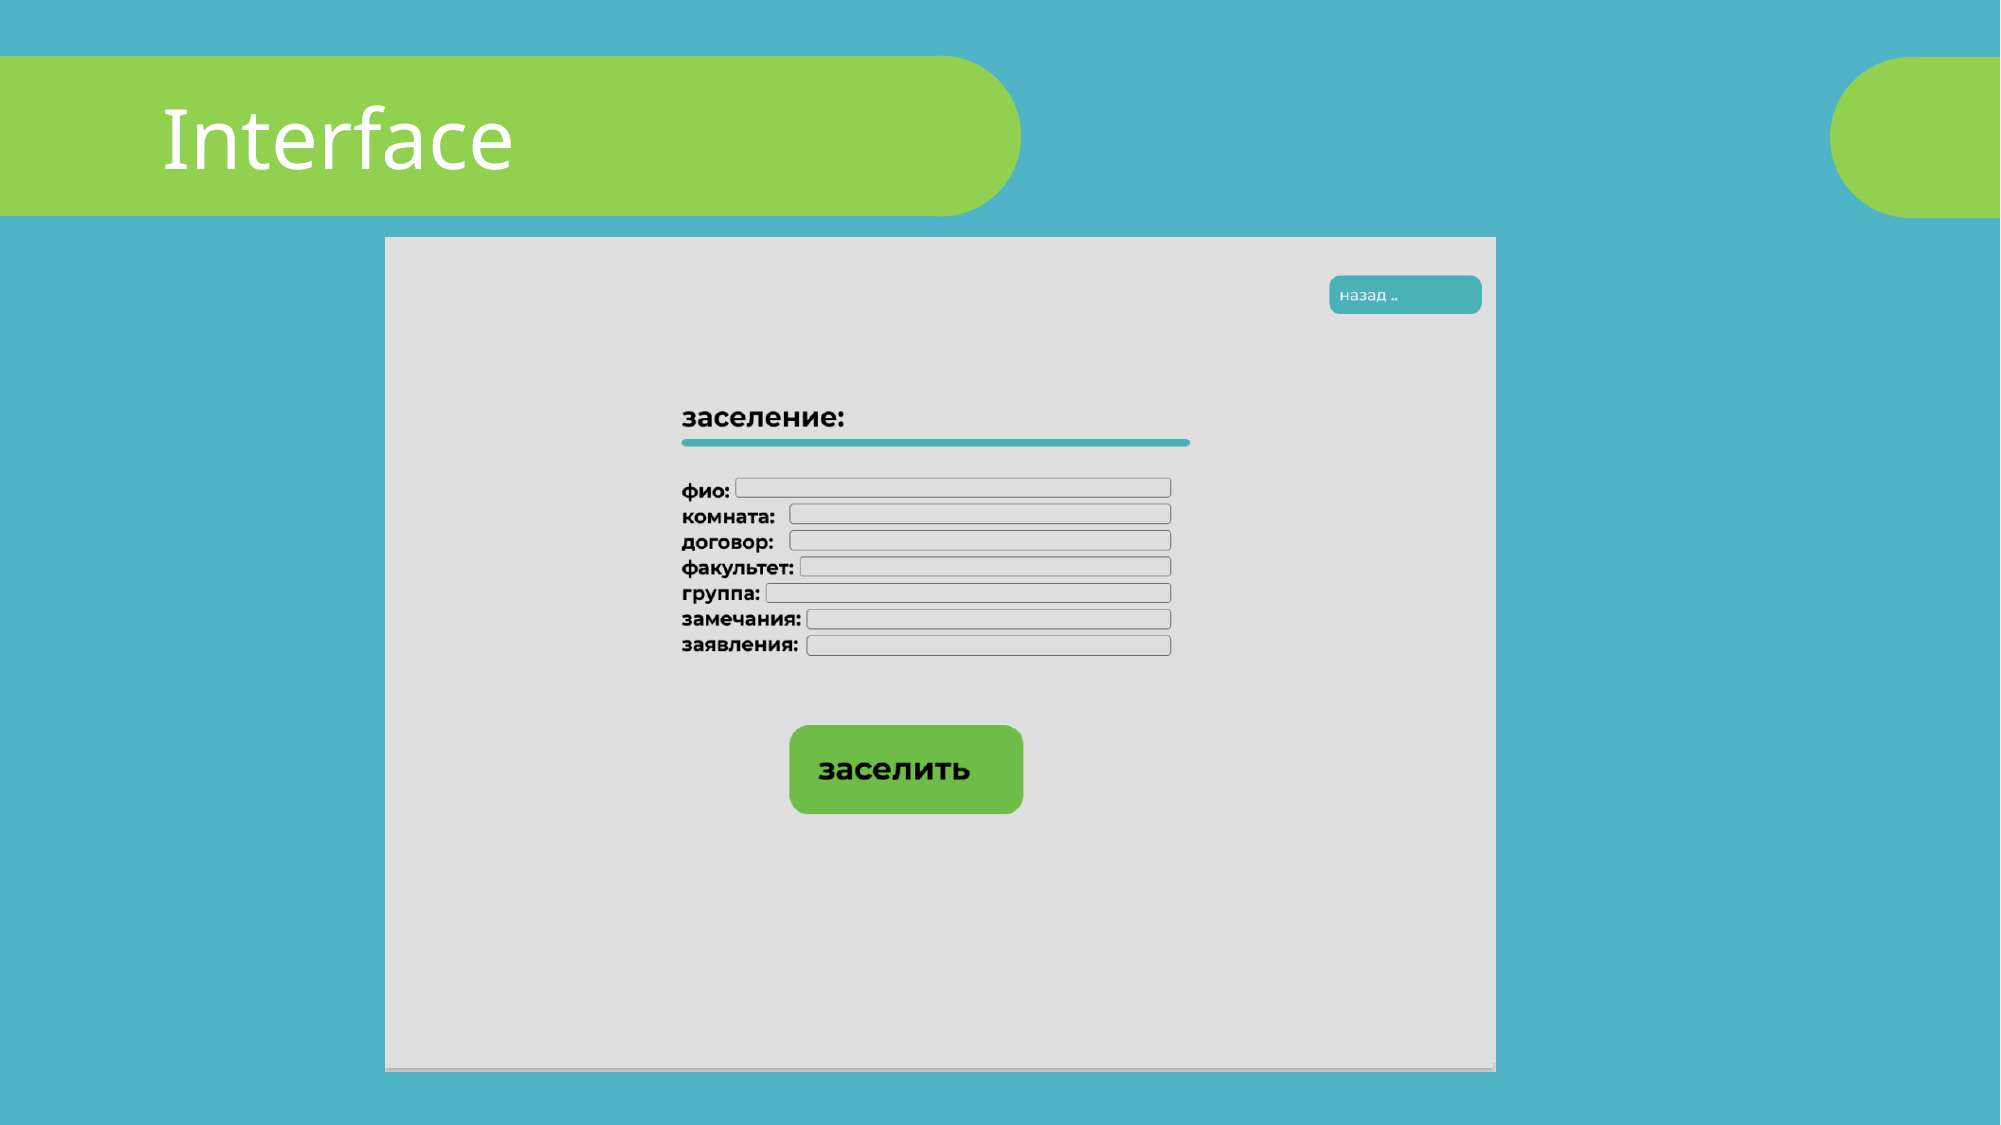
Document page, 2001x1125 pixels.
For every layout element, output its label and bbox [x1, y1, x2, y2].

picture [385, 237, 1496, 1072]
text_box [1831, 58, 2000, 217]
text_box [0, 56, 1067, 216]
